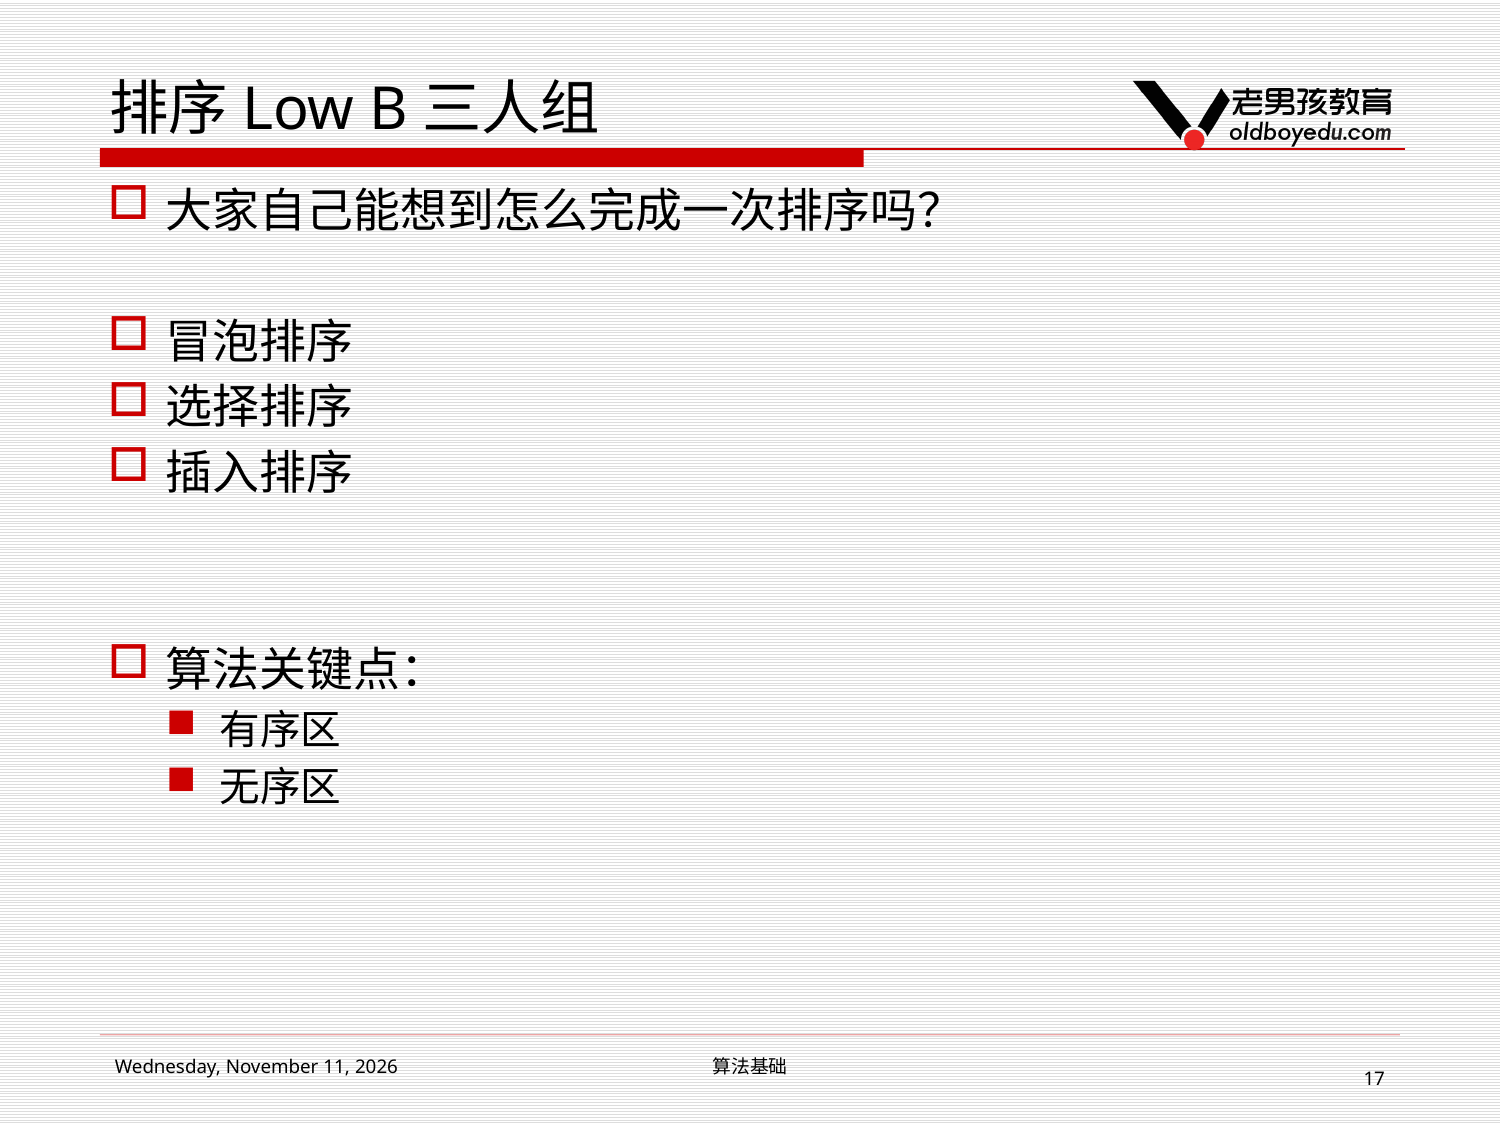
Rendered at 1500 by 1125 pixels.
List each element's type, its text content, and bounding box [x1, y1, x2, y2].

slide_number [99, 1046, 425, 1103]
title 排序Low B三人组 [94, 50, 1407, 149]
slide_number 17 [1074, 1058, 1400, 1103]
footer 算法基础 [512, 1046, 988, 1103]
list 大家自己能想到怎么完成一次排序吗？ 冒泡排序 选择排序 插入排序 算法关键点： 有序区 无序区 [92, 172, 1406, 988]
